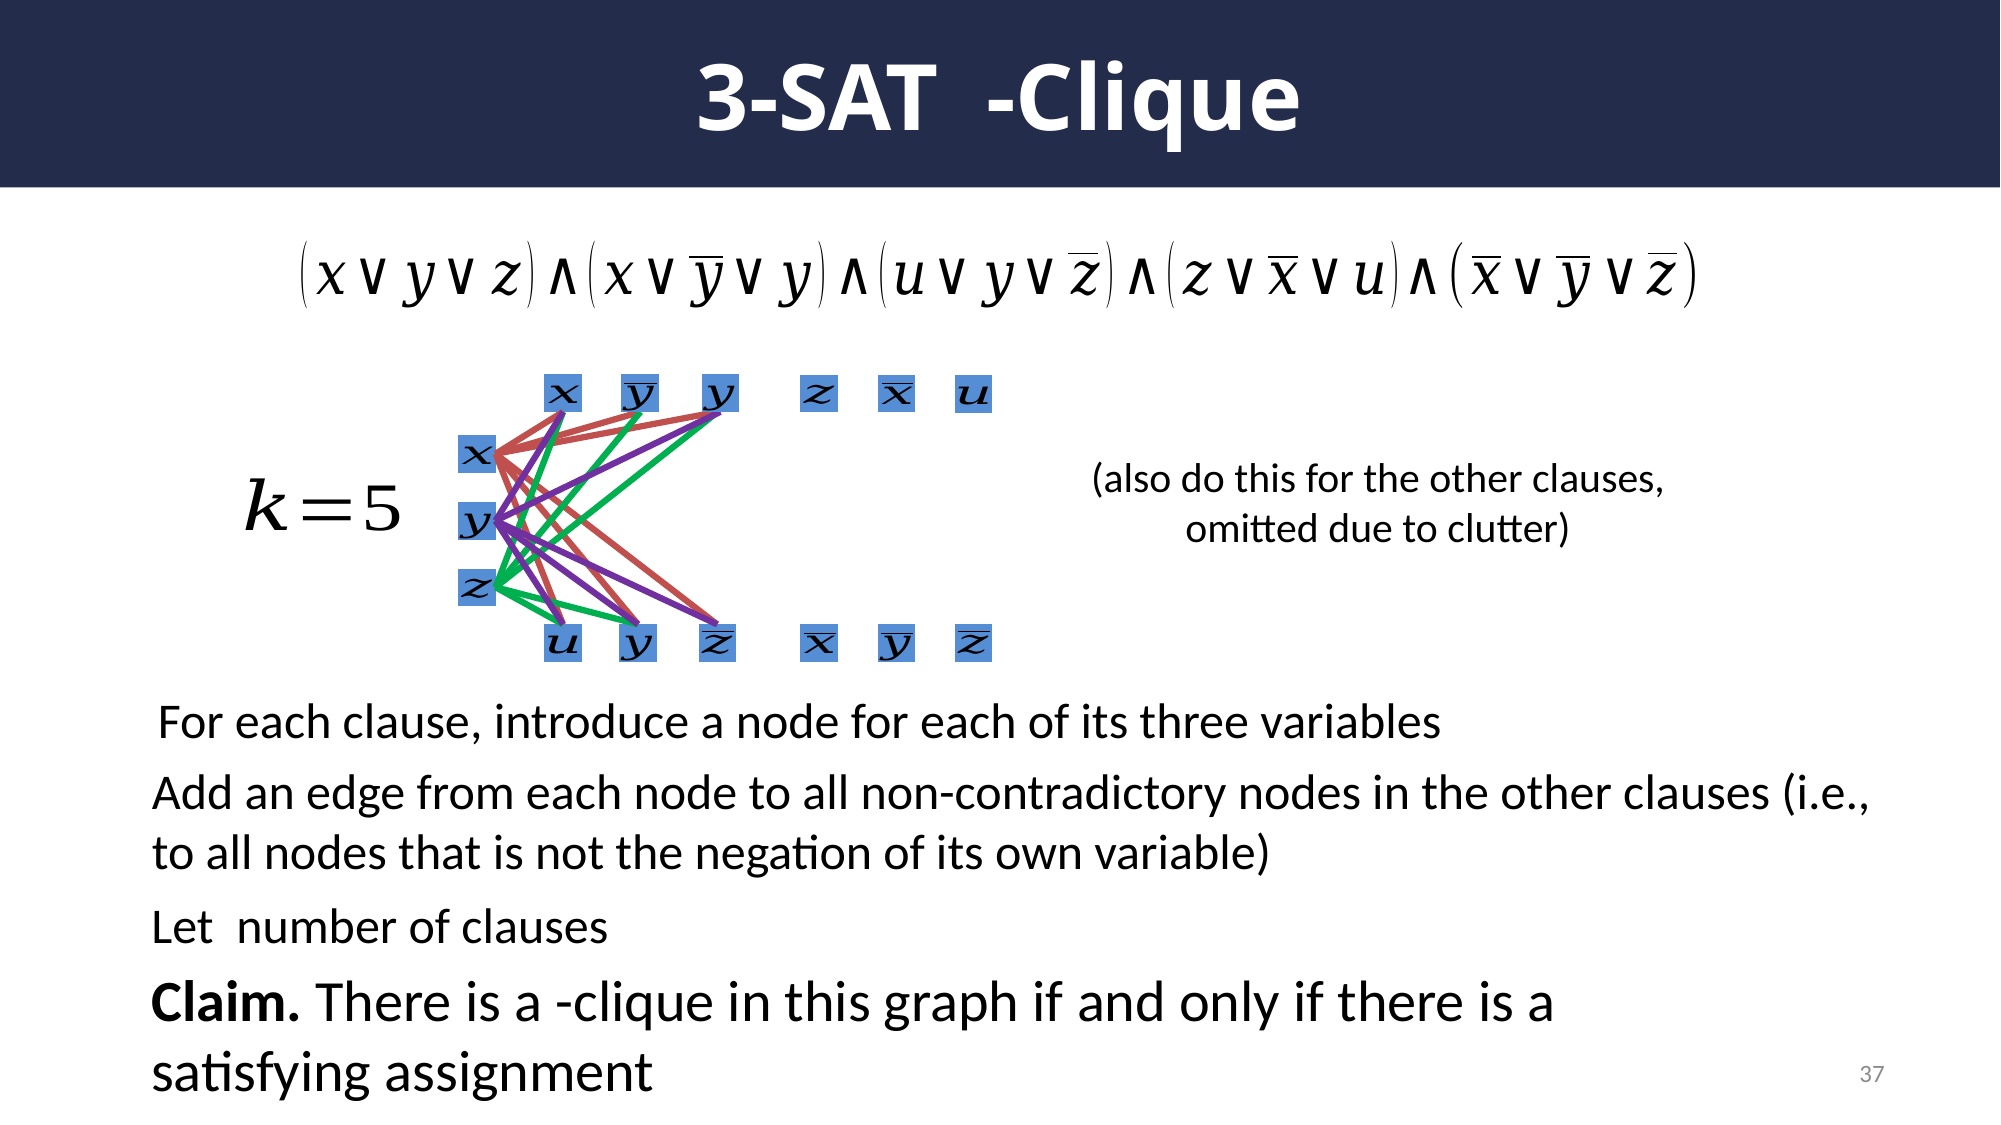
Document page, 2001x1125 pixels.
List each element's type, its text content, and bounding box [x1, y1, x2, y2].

text_box Add an edge from each node to all non-contradictory nodes in the other clauses (i.e., to all nodes that is not the negation of its own variable) [137, 752, 1888, 887]
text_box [495, 520, 564, 625]
slide_number 37 [1433, 1042, 1900, 1103]
text_box (also do this for the other clauses, omitted due to clutter) [1044, 443, 1712, 559]
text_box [564, 520, 718, 625]
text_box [495, 411, 721, 522]
text_box For each clause, introduce a node for each of its three variables [143, 680, 1458, 752]
